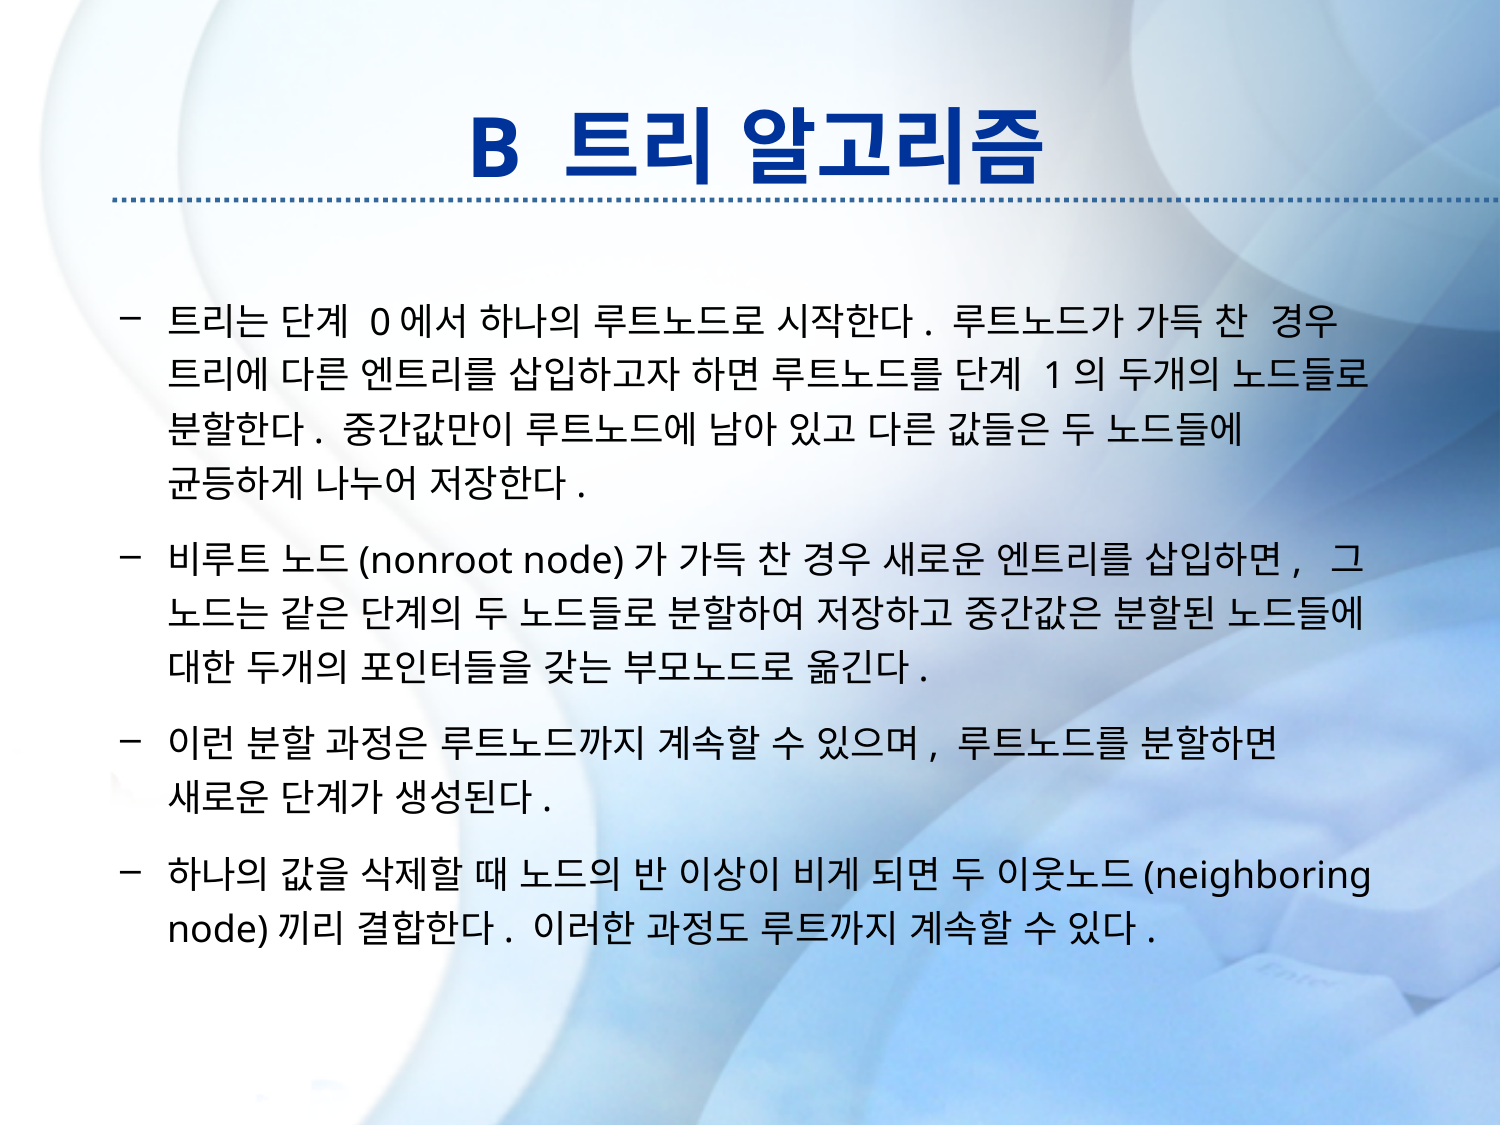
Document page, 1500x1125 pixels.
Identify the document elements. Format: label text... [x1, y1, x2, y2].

text_box 트리는 단계 0에서 하나의 루트노드로 시작한다. 루트노드가 가득 찬 경우 트리에 다른 엔트리를 삽입하고자 하면 루트노드를 단계 1의 두개의 노드들로 분할한다. 중간값만이 루트노드에 남아 있고 다른 값들은 두 노드들에 균등하게 나누어 저장한다. 비루트 노드(nonroot node)가 가득 찬 경우 새로운 엔트리를 삽입하면, 그 노드는 같은 단계의 두 노드들로 분할하여 저장하고 중간값은 분할된 노드들에 대한 두개의 포인터들을 갖는 부모노드로 옮긴다. 이런 분할 과정은 루트노드까지 계속할 수 있으며, 루트노드를 분할하면 새로운 단계가 생성된다. 하나의 값을 삭제할 때 노드의 반 이상이 비게 되면 두 이웃노드(neighboring node)끼리 결합한다. 이러한 과정도 루트까지 계속할 수 있다. [105, 281, 1395, 958]
title B 트리 알고리즘 [112, 99, 1401, 188]
picture [0, 0, 1500, 1125]
